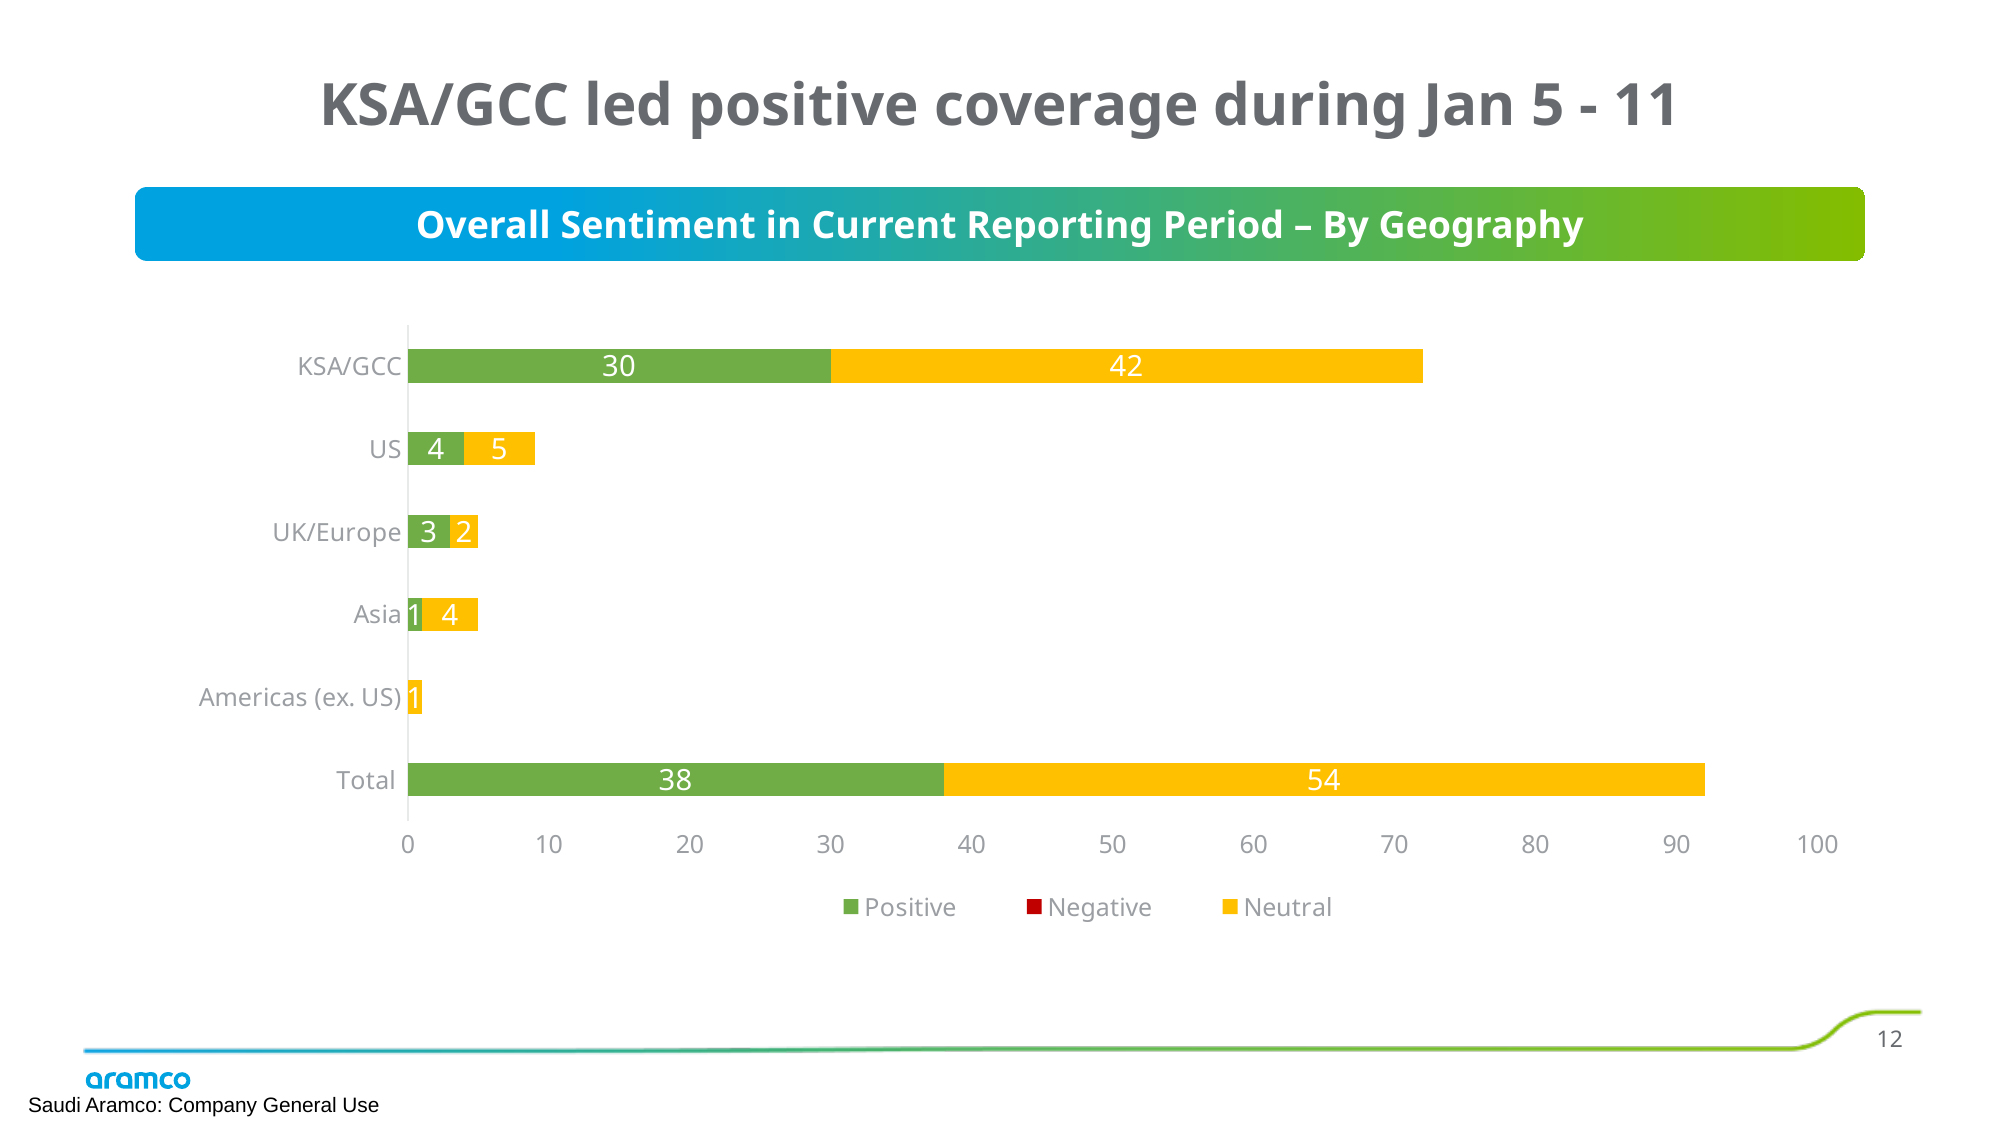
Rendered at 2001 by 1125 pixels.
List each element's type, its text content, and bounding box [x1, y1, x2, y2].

chart [170, 292, 1866, 939]
picture [6, 942, 2000, 1125]
text_box Overall Sentiment in Current Reporting Period – By Geography [134, 186, 1866, 261]
title KSA/GCC led positive coverage during Jan 5 - 11 [68, 59, 1931, 196]
